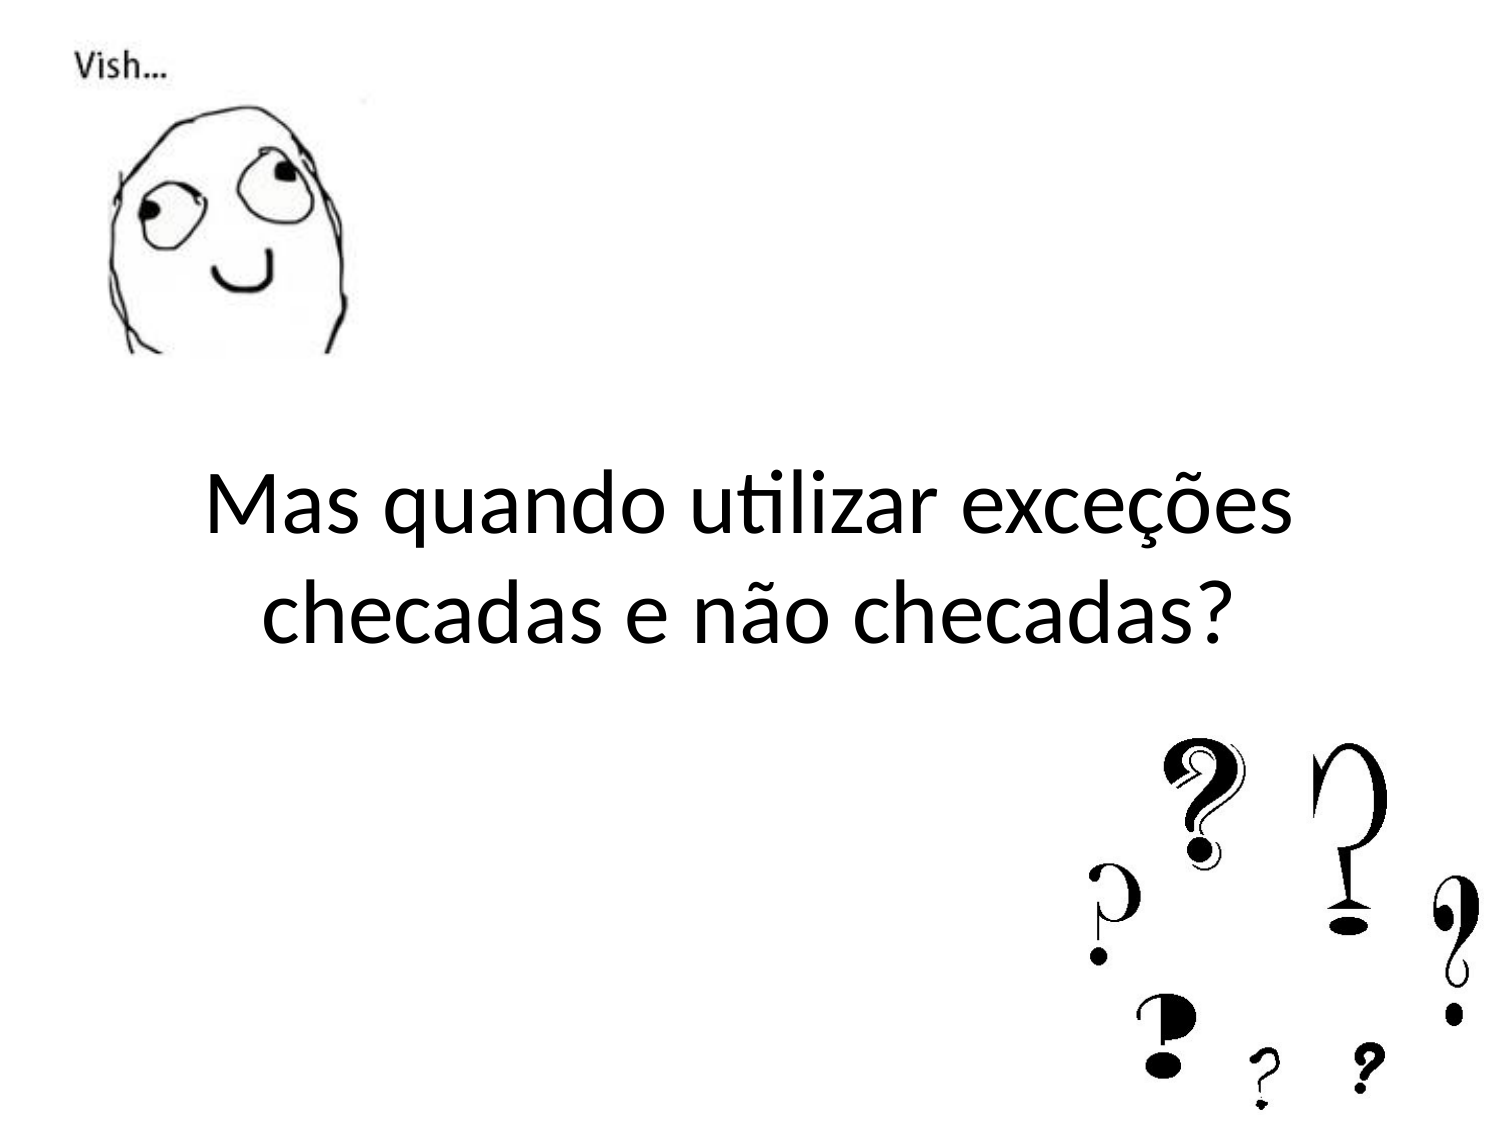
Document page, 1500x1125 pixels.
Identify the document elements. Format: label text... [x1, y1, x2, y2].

title Mas quando utilizar exceções checadas e não checadas? [74, 457, 1426, 646]
picture [1080, 727, 1491, 1116]
picture [8, 7, 455, 398]
